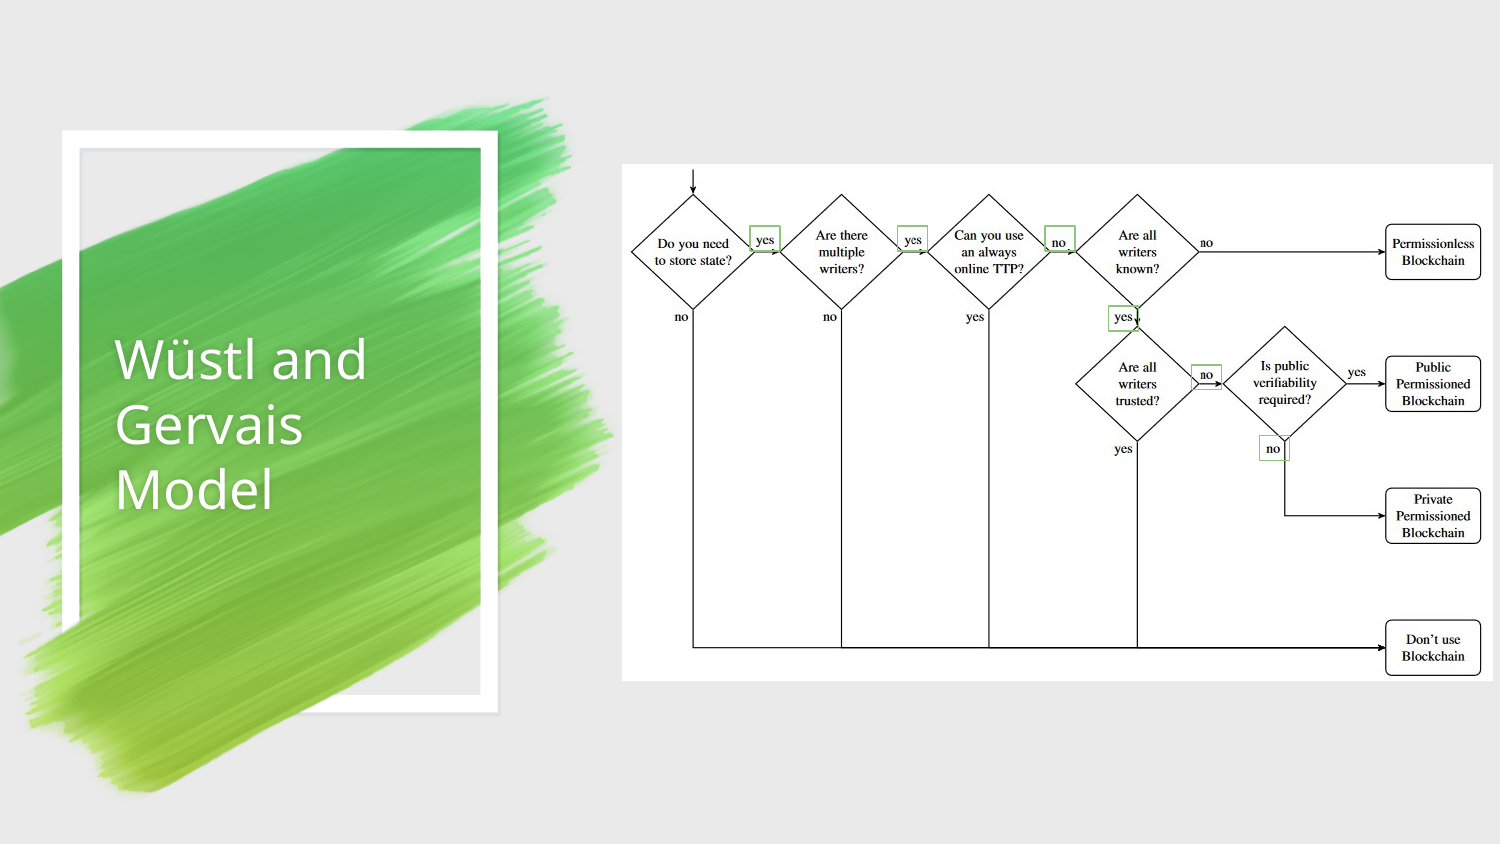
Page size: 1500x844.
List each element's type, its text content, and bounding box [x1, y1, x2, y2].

picture [0, 0, 1500, 844]
title Wüstl and Gervais Model [114, 149, 447, 696]
